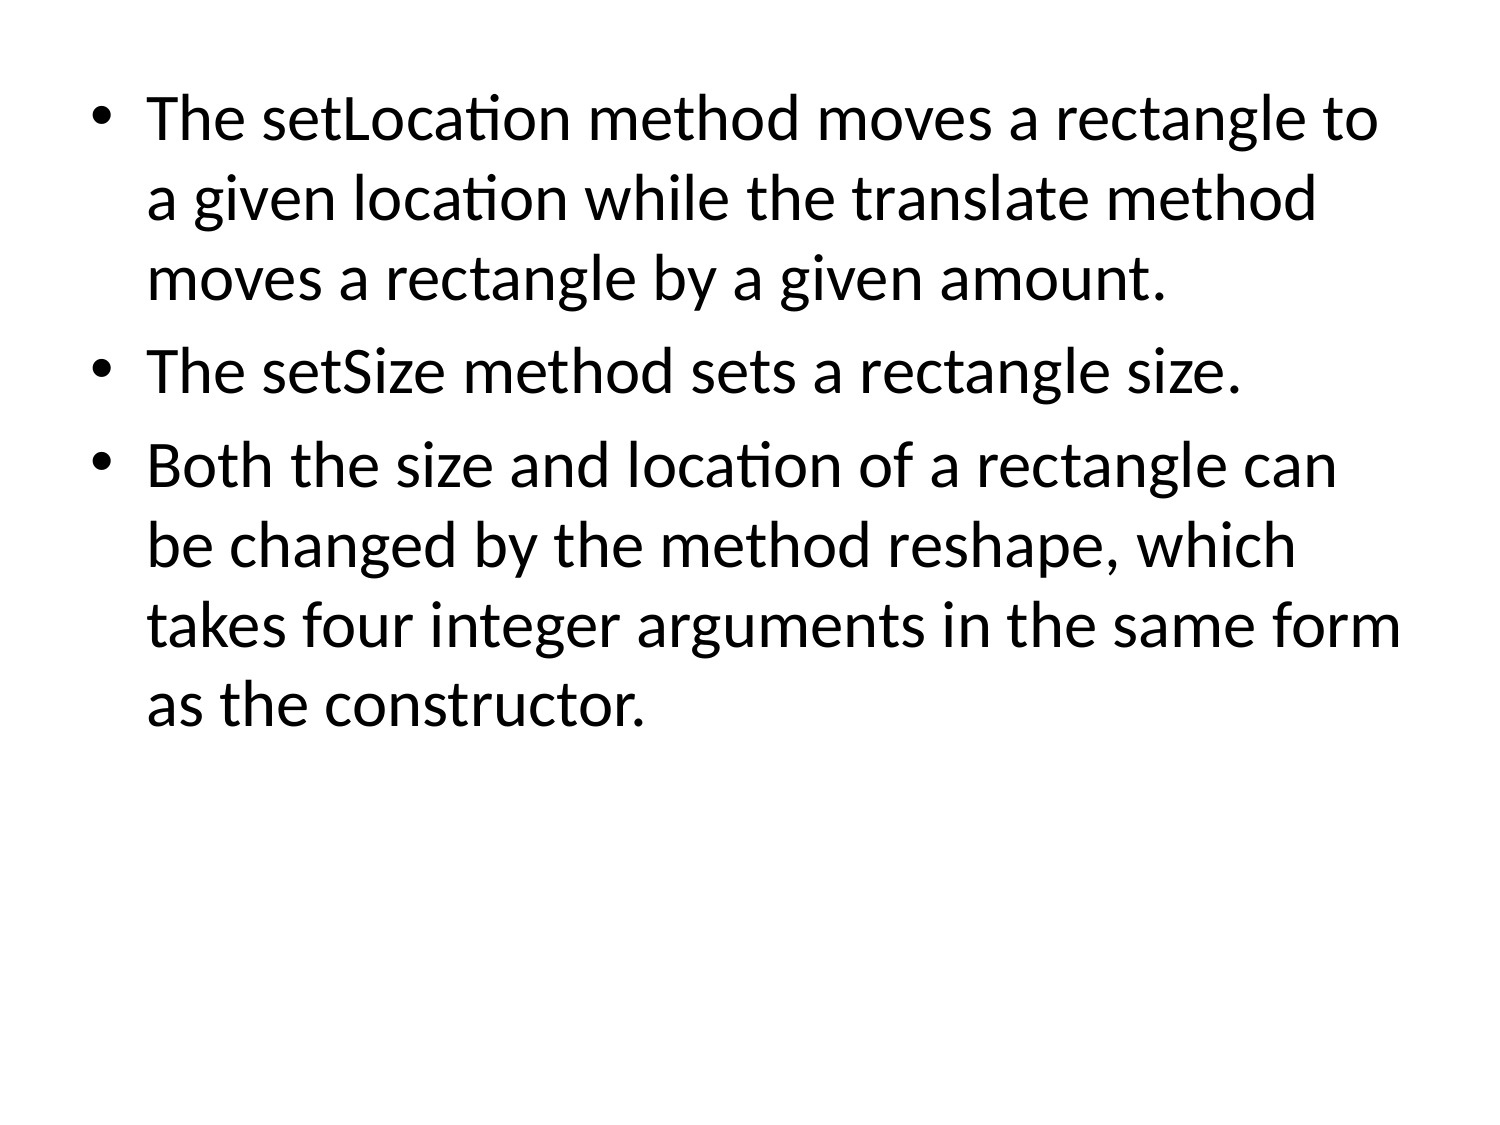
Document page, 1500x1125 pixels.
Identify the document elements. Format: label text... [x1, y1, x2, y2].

list The setLocation method moves a rectangle to a given location while the translate method moves a rectangle by a given amount. The setSize method sets a rectangle size. Both the size and location of a rectangle can be changed by the method reshape, which takes four integer arguments in the same form as the constructor. [75, 66, 1425, 1005]
